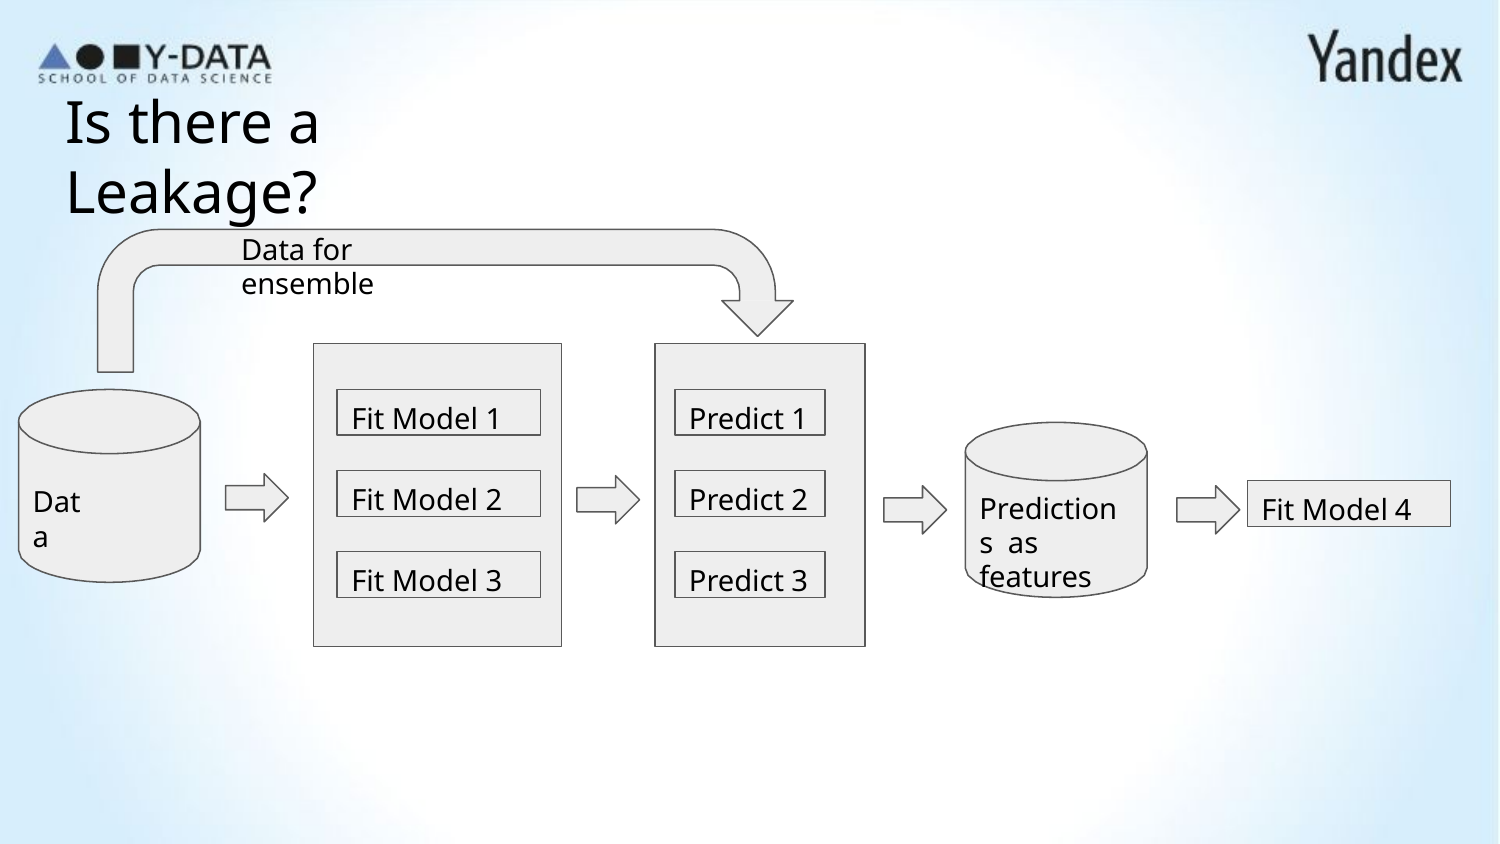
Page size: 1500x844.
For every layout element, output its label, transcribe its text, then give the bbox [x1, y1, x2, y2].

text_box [882, 484, 948, 535]
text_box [653, 342, 867, 648]
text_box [17, 388, 202, 584]
title Is there a Leakage? [63, 82, 583, 226]
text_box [224, 472, 290, 523]
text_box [1175, 484, 1241, 535]
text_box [96, 228, 795, 374]
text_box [312, 382, 563, 648]
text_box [964, 421, 1149, 599]
picture [0, 0, 1500, 844]
text_box Fit Model 4 [1247, 480, 1451, 527]
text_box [575, 474, 641, 525]
